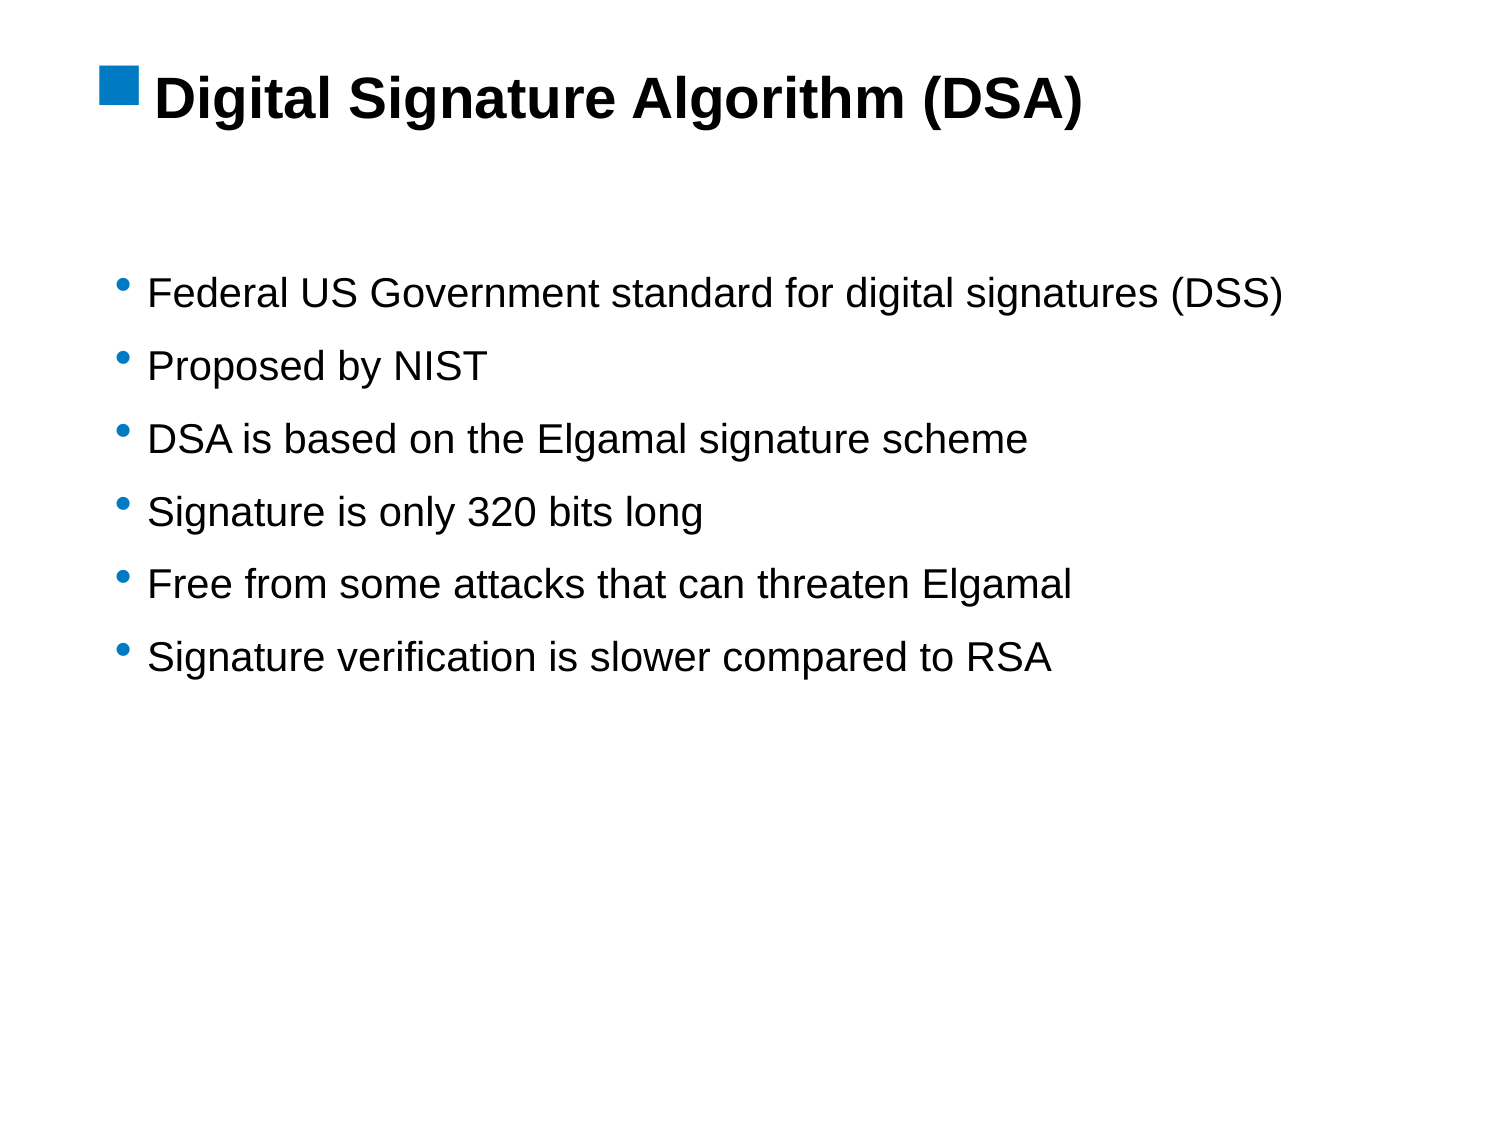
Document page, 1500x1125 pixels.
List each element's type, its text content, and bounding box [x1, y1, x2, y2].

text_box Federal US Government standard for digital signatures (DSS) Proposed by NIST DSA is based on the Elgamal signature scheme Signature is only 320 bits long Free from some attacks that can threaten Elgamal Signature verification is slower compared to RSA [100, 246, 1424, 727]
text_box Digital Signature Algorithm (DSA) [77, 52, 1483, 138]
